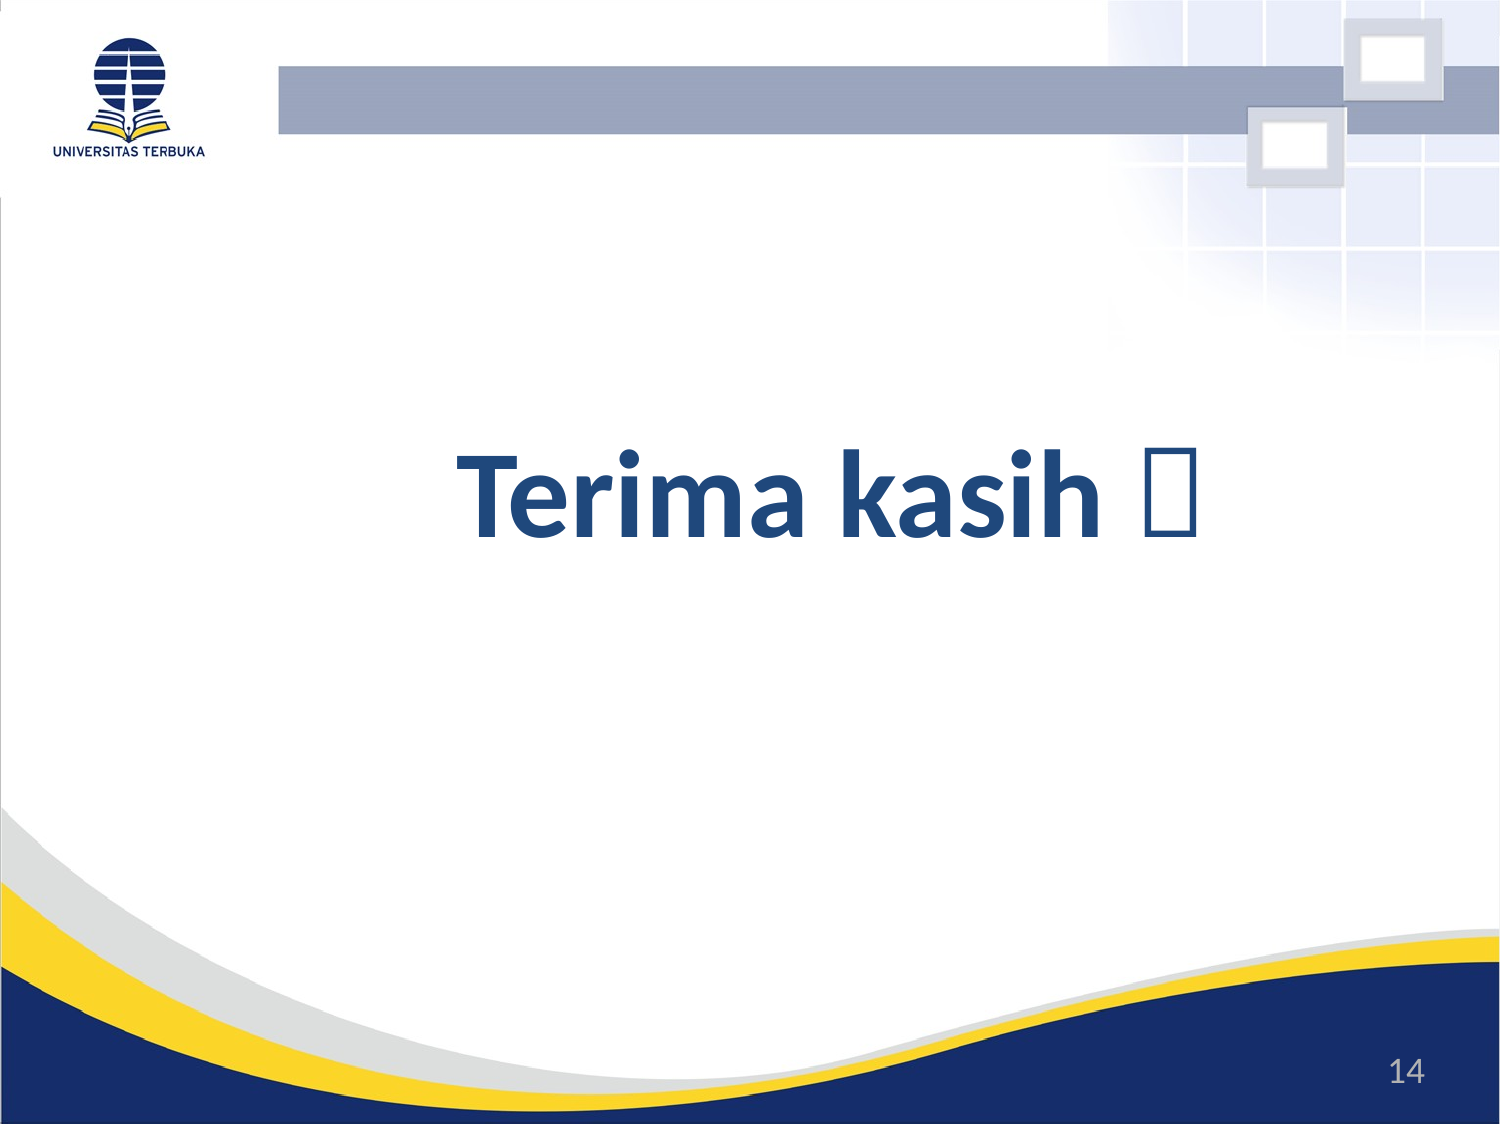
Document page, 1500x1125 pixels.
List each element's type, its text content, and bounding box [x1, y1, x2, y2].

text_box Terima kasih  [324, 412, 1209, 563]
slide_number 14 [1080, 1046, 1425, 1087]
picture [0, 0, 1500, 1124]
